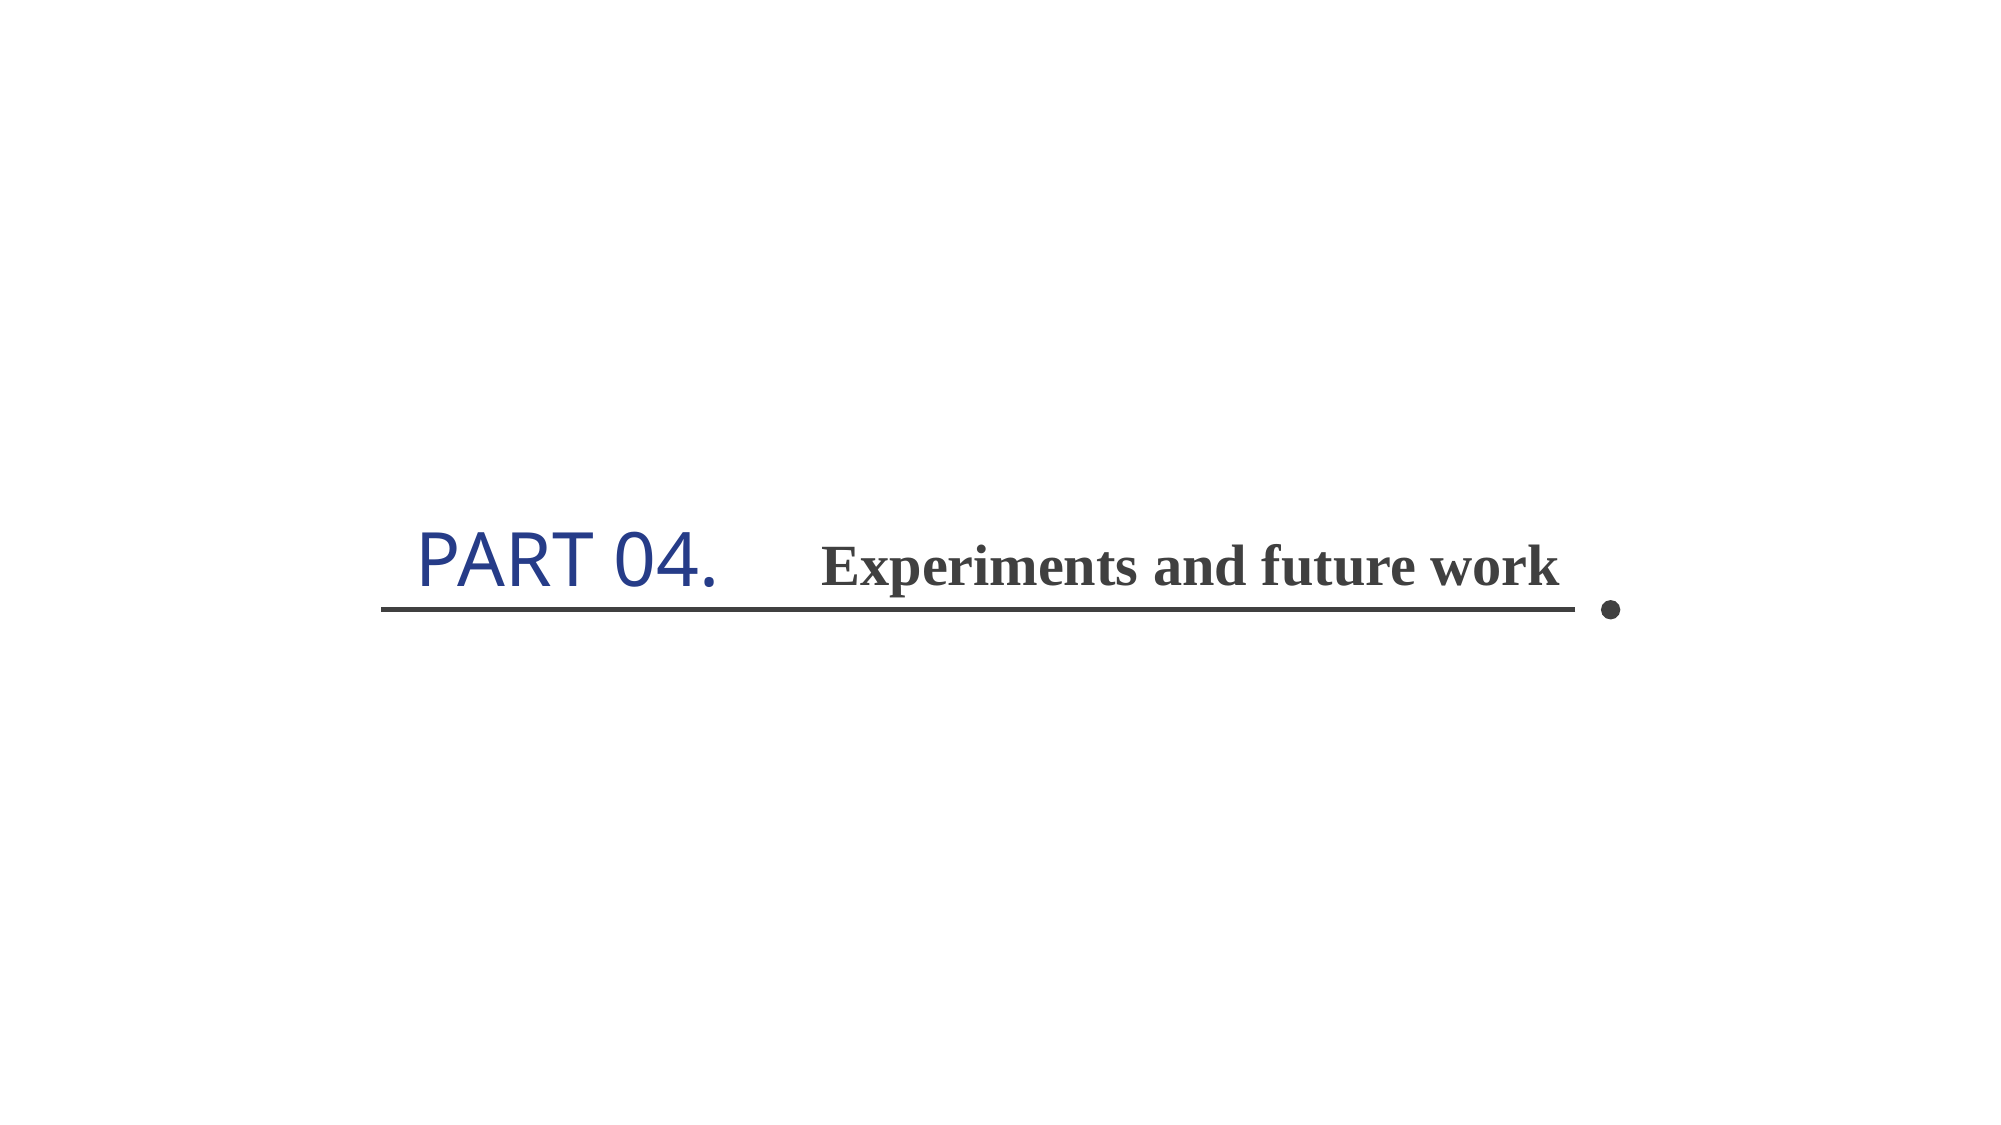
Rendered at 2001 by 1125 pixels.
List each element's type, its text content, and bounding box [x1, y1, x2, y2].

text_box Experiments and future work [760, 513, 1576, 601]
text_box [380, 601, 1620, 619]
text_box PART 04. [400, 503, 735, 601]
